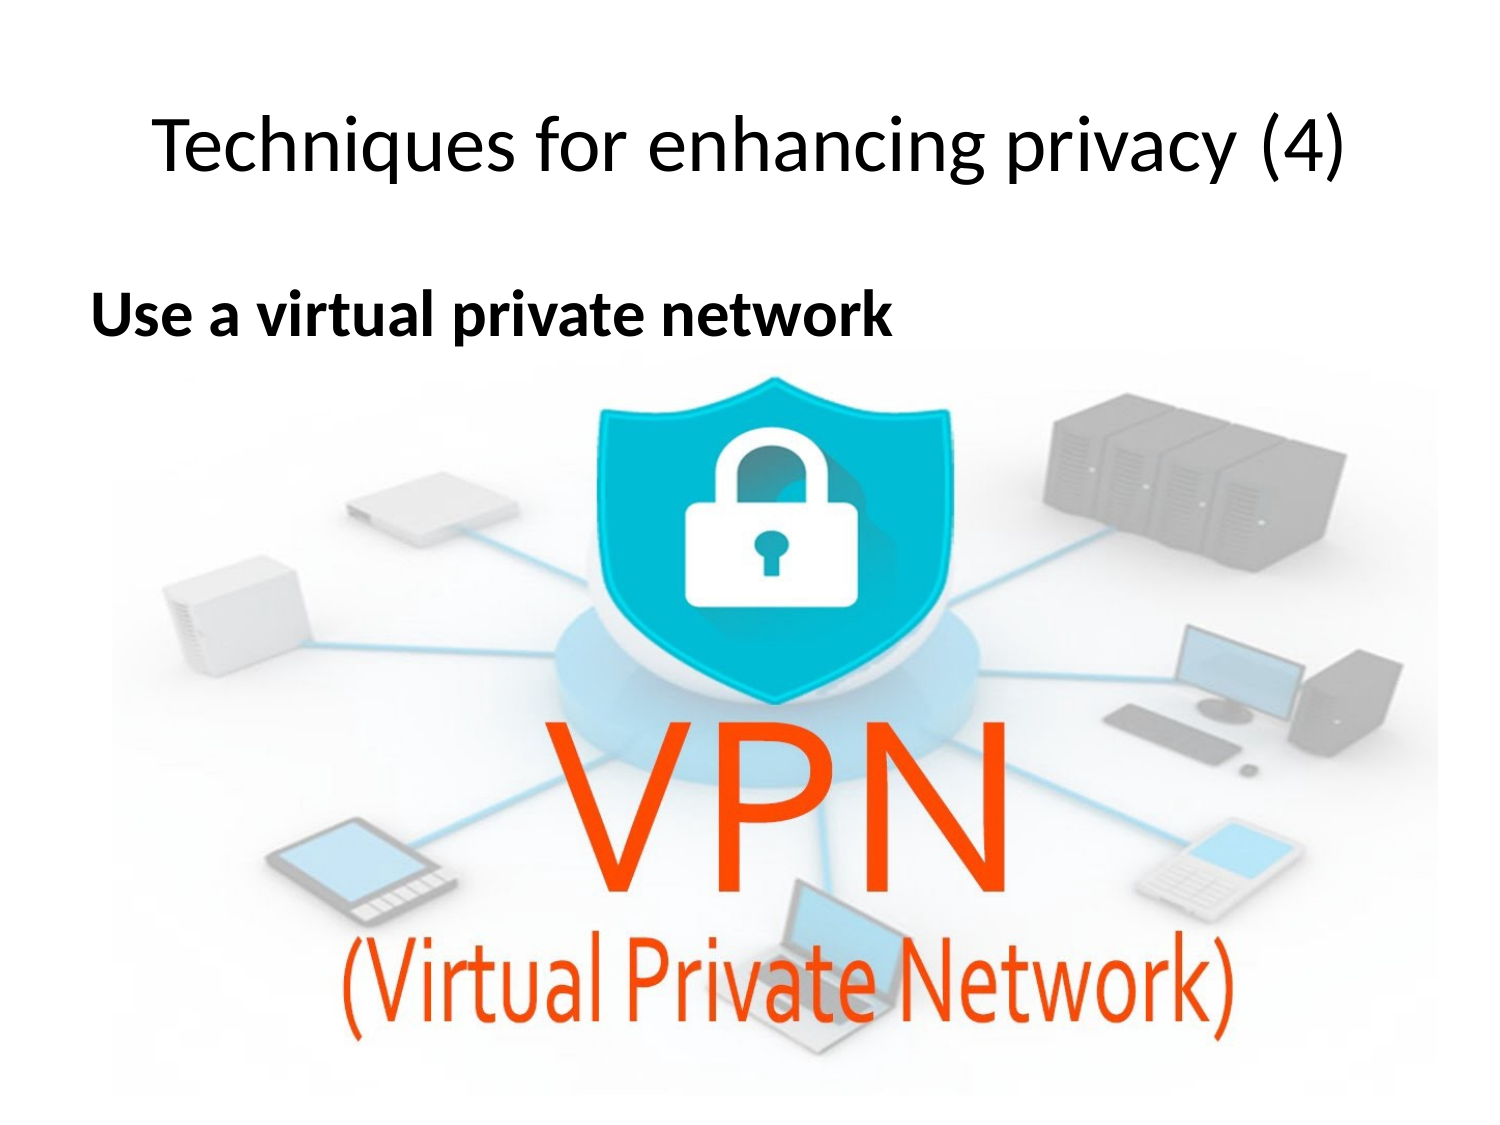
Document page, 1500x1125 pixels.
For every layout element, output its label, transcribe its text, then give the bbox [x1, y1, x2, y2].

title Techniques for enhancing privacy (4) [75, 45, 1425, 233]
list Use a virtual private network [75, 262, 1425, 1005]
picture [112, 349, 1438, 1096]
